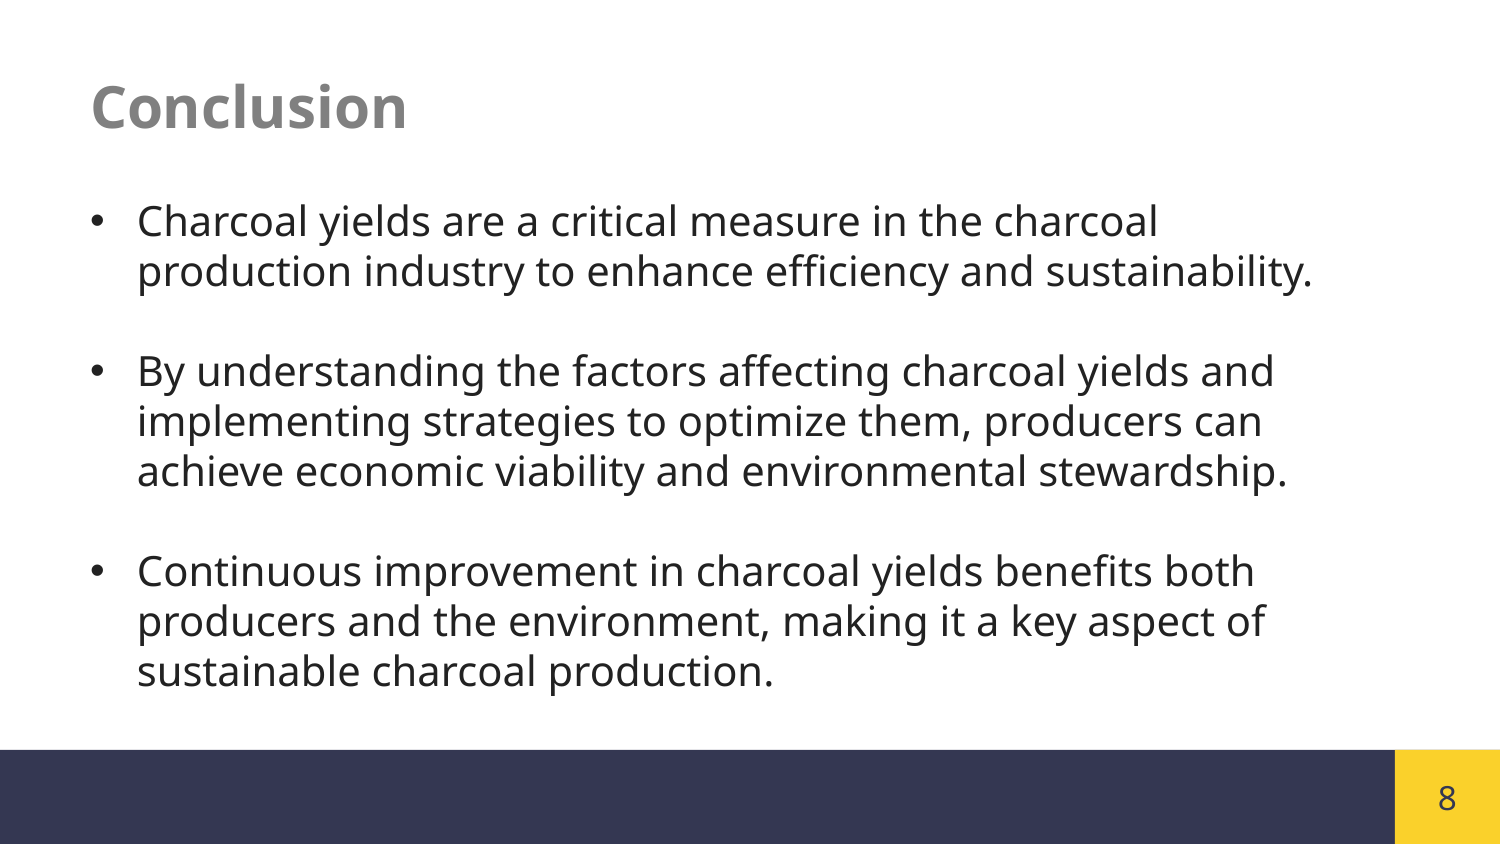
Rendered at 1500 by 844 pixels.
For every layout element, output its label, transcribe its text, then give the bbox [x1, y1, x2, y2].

text_box Charcoal yields are a critical measure in the charcoal production industry to enhance efficiency and sustainability. By understanding the factors affecting charcoal yields and implementing strategies to optimize them, producers can achieve economic viability and environmental stewardship. Continuous improvement in charcoal yields benefits both producers and the environment, making it a key aspect of sustainable charcoal production. [74, 187, 1382, 713]
text_box 8 [1394, 749, 1500, 844]
text_box [0, 749, 1394, 844]
text_box Conclusion [74, 37, 1425, 173]
